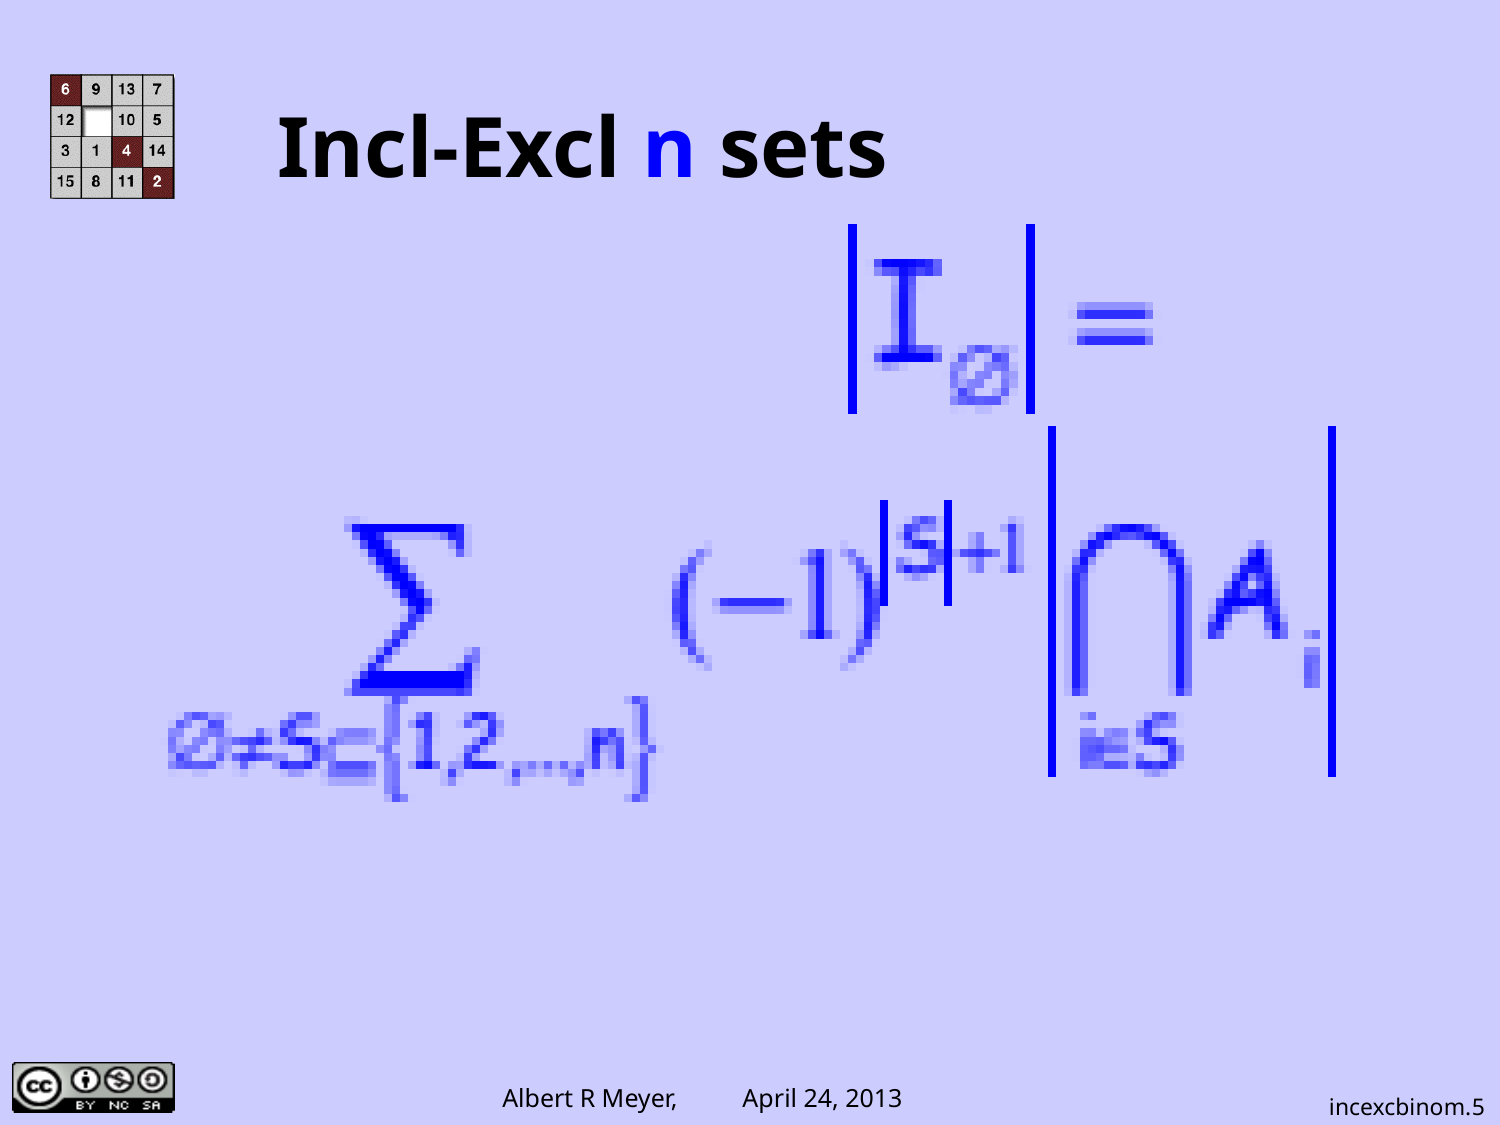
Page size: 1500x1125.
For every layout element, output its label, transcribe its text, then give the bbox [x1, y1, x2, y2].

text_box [832, 199, 1163, 400]
slide_number incexcbinom.5 [1062, 1084, 1500, 1125]
title Incl-Excl n sets [262, 49, 1251, 238]
picture [12, 1062, 175, 1113]
picture [50, 74, 175, 199]
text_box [152, 401, 1352, 812]
